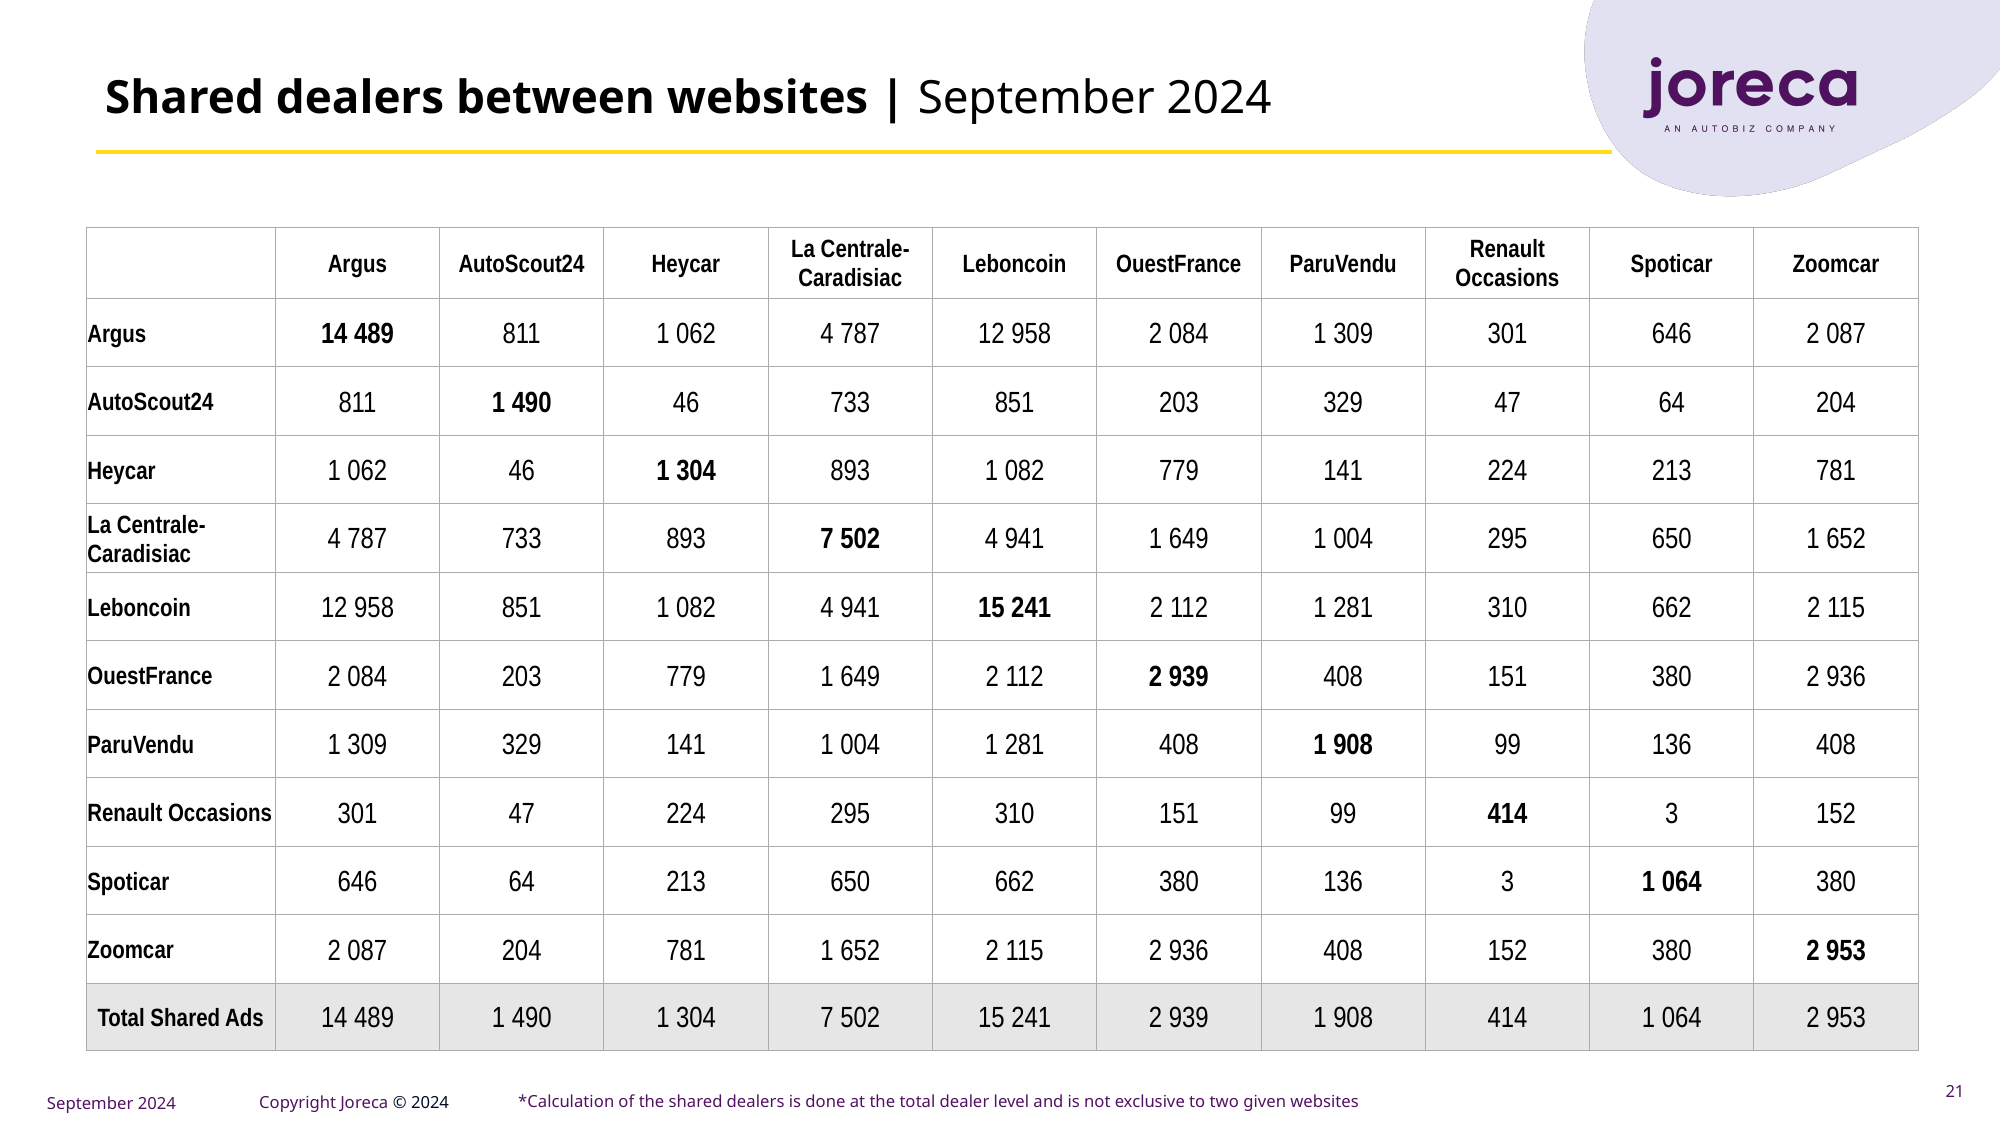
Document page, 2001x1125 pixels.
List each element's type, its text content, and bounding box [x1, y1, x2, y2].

table_cell 12 958 [933, 299, 1096, 366]
table_cell 1 304 [604, 436, 768, 503]
table_cell 1 082 [604, 573, 768, 640]
table_cell 1 281 [1262, 573, 1425, 640]
table_cell 781 [1754, 436, 1918, 503]
table_cell 99 [1426, 710, 1589, 777]
table_cell 380 [1590, 915, 1753, 983]
table_cell 47 [1426, 367, 1589, 435]
table_cell 224 [604, 778, 768, 846]
table_cell 650 [769, 847, 932, 914]
table_cell 2 939 [1097, 984, 1261, 1050]
table_cell 224 [1426, 436, 1589, 503]
table_cell 4 787 [276, 504, 439, 572]
table_header OuestFrance [1097, 228, 1261, 298]
table_cell 310 [933, 778, 1096, 846]
table_cell 136 [1590, 710, 1753, 777]
table_cell 2 953 [1754, 915, 1918, 983]
table_cell 2 112 [933, 641, 1096, 709]
table_cell 733 [440, 504, 603, 572]
table_cell 329 [1262, 367, 1425, 435]
table_cell 1 649 [769, 641, 932, 709]
table_cell 1 908 [1262, 710, 1425, 777]
table_cell 779 [1097, 436, 1261, 503]
table_cell 380 [1097, 847, 1261, 914]
table_cell 2 936 [1097, 915, 1261, 983]
table_cell 213 [1590, 436, 1753, 503]
table_cell 1 004 [1262, 504, 1425, 572]
table_header Spoticar [1590, 228, 1753, 298]
table_cell Total Shared Ads [87, 984, 275, 1050]
table_cell 310 [1426, 573, 1589, 640]
table_cell 141 [604, 710, 768, 777]
table_cell 2 087 [1754, 299, 1918, 366]
table_cell 414 [1426, 778, 1589, 846]
table_cell 2 115 [1754, 573, 1918, 640]
table_header La Centrale-Caradisiac [769, 228, 932, 298]
table_cell 151 [1426, 641, 1589, 709]
table_cell 2 936 [1754, 641, 1918, 709]
table_cell 47 [440, 778, 603, 846]
table_cell 329 [440, 710, 603, 777]
table_cell 2 084 [276, 641, 439, 709]
table_cell 7 502 [769, 504, 932, 572]
table_cell 7 502 [769, 984, 932, 1050]
table_cell 1 652 [1754, 504, 1918, 572]
table_header AutoScout24 [440, 228, 603, 298]
table_cell 408 [1097, 710, 1261, 777]
table_cell 646 [276, 847, 439, 914]
table_cell 851 [933, 367, 1096, 435]
table_header Renault Occasions [1426, 228, 1589, 298]
table_cell 1 062 [604, 299, 768, 366]
table_cell 203 [1097, 367, 1261, 435]
table_cell Heycar [87, 436, 275, 503]
table_cell 4 941 [769, 573, 932, 640]
table_cell 3 [1426, 847, 1589, 914]
table_cell 4 941 [933, 504, 1096, 572]
table_cell 811 [440, 299, 603, 366]
table_cell 2 112 [1097, 573, 1261, 640]
table_cell 893 [604, 504, 768, 572]
table_header Leboncoin [933, 228, 1096, 298]
table_cell 152 [1426, 915, 1589, 983]
table_cell 1 281 [933, 710, 1096, 777]
table_cell 1 004 [769, 710, 932, 777]
table_cell 1 490 [440, 984, 603, 1050]
table_cell 650 [1590, 504, 1753, 572]
table_cell 1 064 [1590, 847, 1753, 914]
table_cell 1 309 [1262, 299, 1425, 366]
table_cell 2 939 [1097, 641, 1261, 709]
table_header Zoomcar [1754, 228, 1918, 298]
table_cell Leboncoin [87, 573, 275, 640]
table_cell 1 649 [1097, 504, 1261, 572]
table_cell 295 [1426, 504, 1589, 572]
table_cell 646 [1590, 299, 1753, 366]
table_header Heycar [604, 228, 768, 298]
table_cell 1 062 [276, 436, 439, 503]
table_cell 811 [276, 367, 439, 435]
table_cell 14 489 [276, 984, 439, 1050]
table_cell 1 064 [1590, 984, 1753, 1050]
table_cell 851 [440, 573, 603, 640]
table_cell 2 953 [1754, 984, 1918, 1050]
table_cell 1 490 [440, 367, 603, 435]
table_cell 779 [604, 641, 768, 709]
table_cell Spoticar [87, 847, 275, 914]
table_cell 408 [1262, 915, 1425, 983]
table_cell 2 087 [276, 915, 439, 983]
picture [1542, 0, 2000, 227]
table_cell 204 [440, 915, 603, 983]
table_cell 380 [1754, 847, 1918, 914]
table_cell 152 [1754, 778, 1918, 846]
table_cell 662 [933, 847, 1096, 914]
table_cell 1 304 [604, 984, 768, 1050]
table_cell 408 [1262, 641, 1425, 709]
table_cell 15 241 [933, 573, 1096, 640]
table_cell OuestFrance [87, 641, 275, 709]
table_cell 12 958 [276, 573, 439, 640]
table_cell 1 652 [769, 915, 932, 983]
table_cell 781 [604, 915, 768, 983]
table_cell 414 [1426, 984, 1589, 1050]
table_cell 301 [1426, 299, 1589, 366]
table_cell 213 [604, 847, 768, 914]
table_cell 301 [276, 778, 439, 846]
table_cell 3 [1590, 778, 1753, 846]
table_cell Renault Occasions [87, 778, 275, 846]
table_cell 2 115 [933, 915, 1096, 983]
table_cell 733 [769, 367, 932, 435]
table_cell 1 082 [933, 436, 1096, 503]
table_cell 295 [769, 778, 932, 846]
table_cell 136 [1262, 847, 1425, 914]
table_cell 151 [1097, 778, 1261, 846]
table_header Argus [276, 228, 439, 298]
table_cell 380 [1590, 641, 1753, 709]
table_cell AutoScout24 [87, 367, 275, 435]
table_cell ParuVendu [87, 710, 275, 777]
table_cell Argus [87, 299, 275, 366]
table_cell 662 [1590, 573, 1753, 640]
table_cell 46 [604, 367, 768, 435]
table_cell Zoomcar [87, 915, 275, 983]
table_cell La Centrale-Caradisiac [87, 504, 275, 572]
table_cell 2 084 [1097, 299, 1261, 366]
table_cell 408 [1754, 710, 1918, 777]
table_cell 46 [440, 436, 603, 503]
table_header [87, 228, 275, 298]
table_cell 204 [1754, 367, 1918, 435]
table_cell 203 [440, 641, 603, 709]
table_cell 4 787 [769, 299, 932, 366]
table_cell 893 [769, 436, 932, 503]
table_cell 14 489 [276, 299, 439, 366]
table_header ParuVendu [1262, 228, 1425, 298]
table_cell 64 [440, 847, 603, 914]
table_cell 1 309 [276, 710, 439, 777]
table_cell 99 [1262, 778, 1425, 846]
table_cell 15 241 [933, 984, 1096, 1050]
table_cell 1 908 [1262, 984, 1425, 1050]
table_cell 64 [1590, 367, 1753, 435]
text_box *Calculation of the shared dealers is done at the total dealer level and is not exclusive to two given websites [503, 1071, 1451, 1125]
table_cell 141 [1262, 436, 1425, 503]
title Shared dealers between websites | September 2024 [90, 40, 1572, 132]
